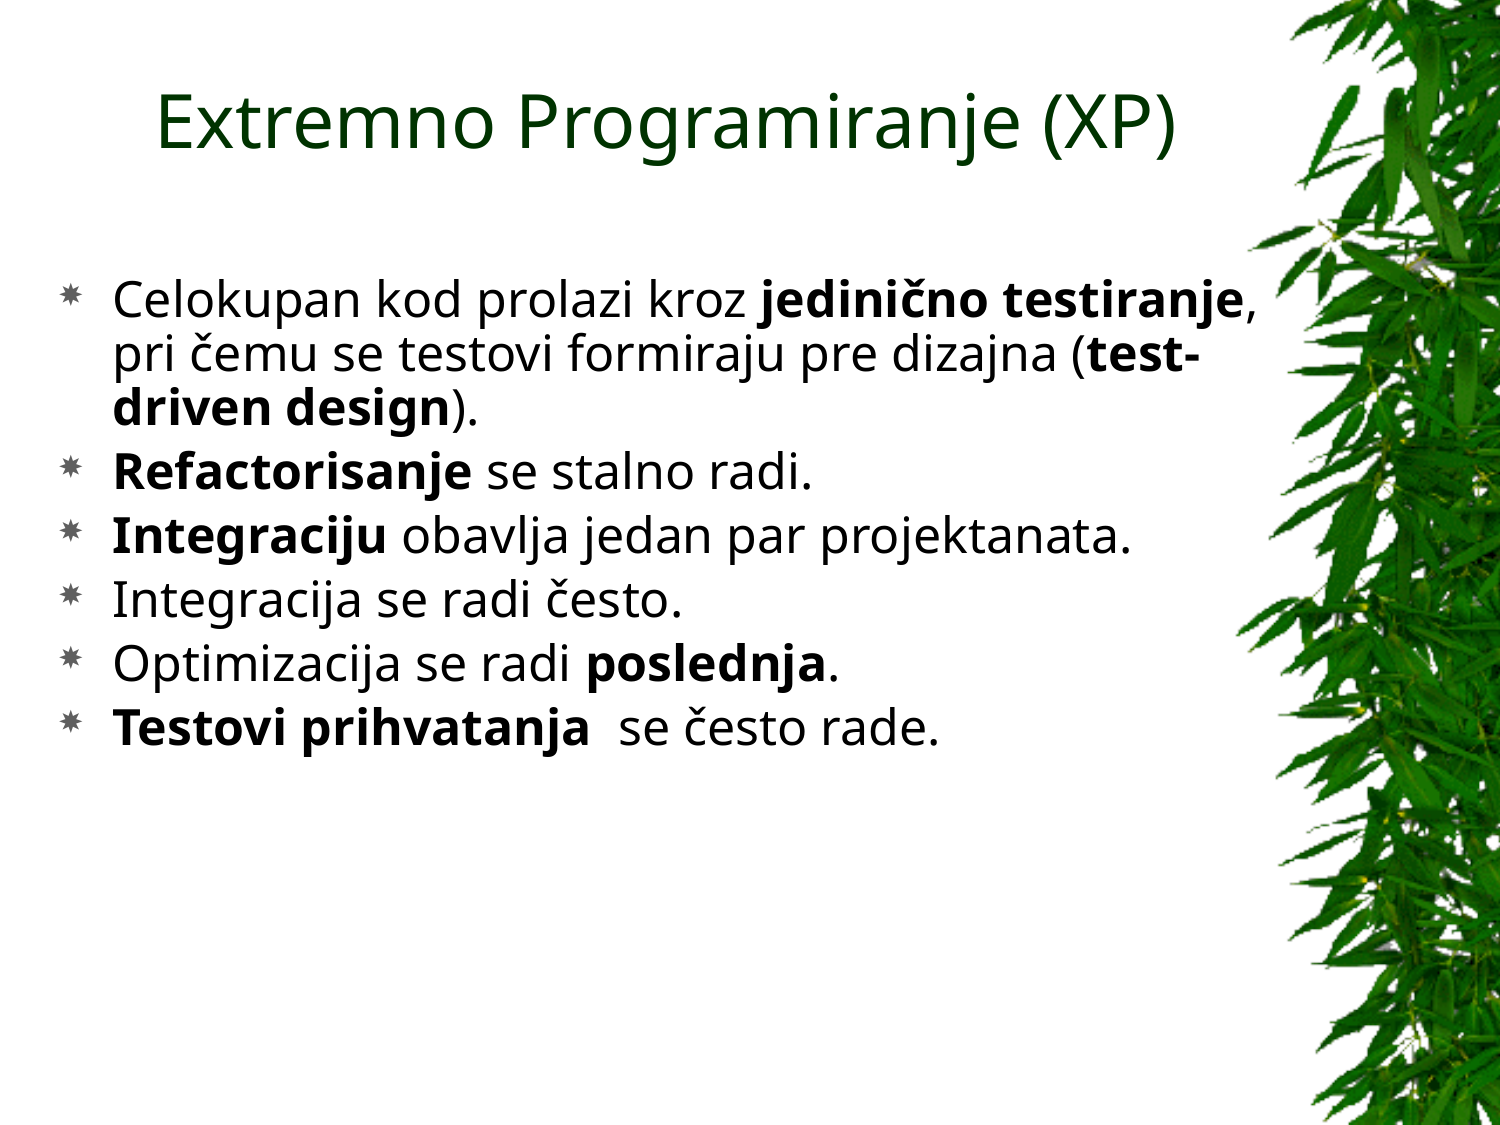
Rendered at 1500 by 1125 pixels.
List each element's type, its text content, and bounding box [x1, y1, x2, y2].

list Celokupan kod prolazi kroz jedinično testiranje, pri čemu se testovi formiraju pre dizajna (test-driven design). Refactorisanje se stalno radi. Integraciju obavlja jedan par projektanata. Integracija se radi često. Optimizacija se radi poslednja. Testovi prihvatanja se često rade. [40, 266, 1279, 943]
picture [1206, 0, 1500, 1125]
title Extremno Programiranje (XP) [52, 66, 1279, 172]
